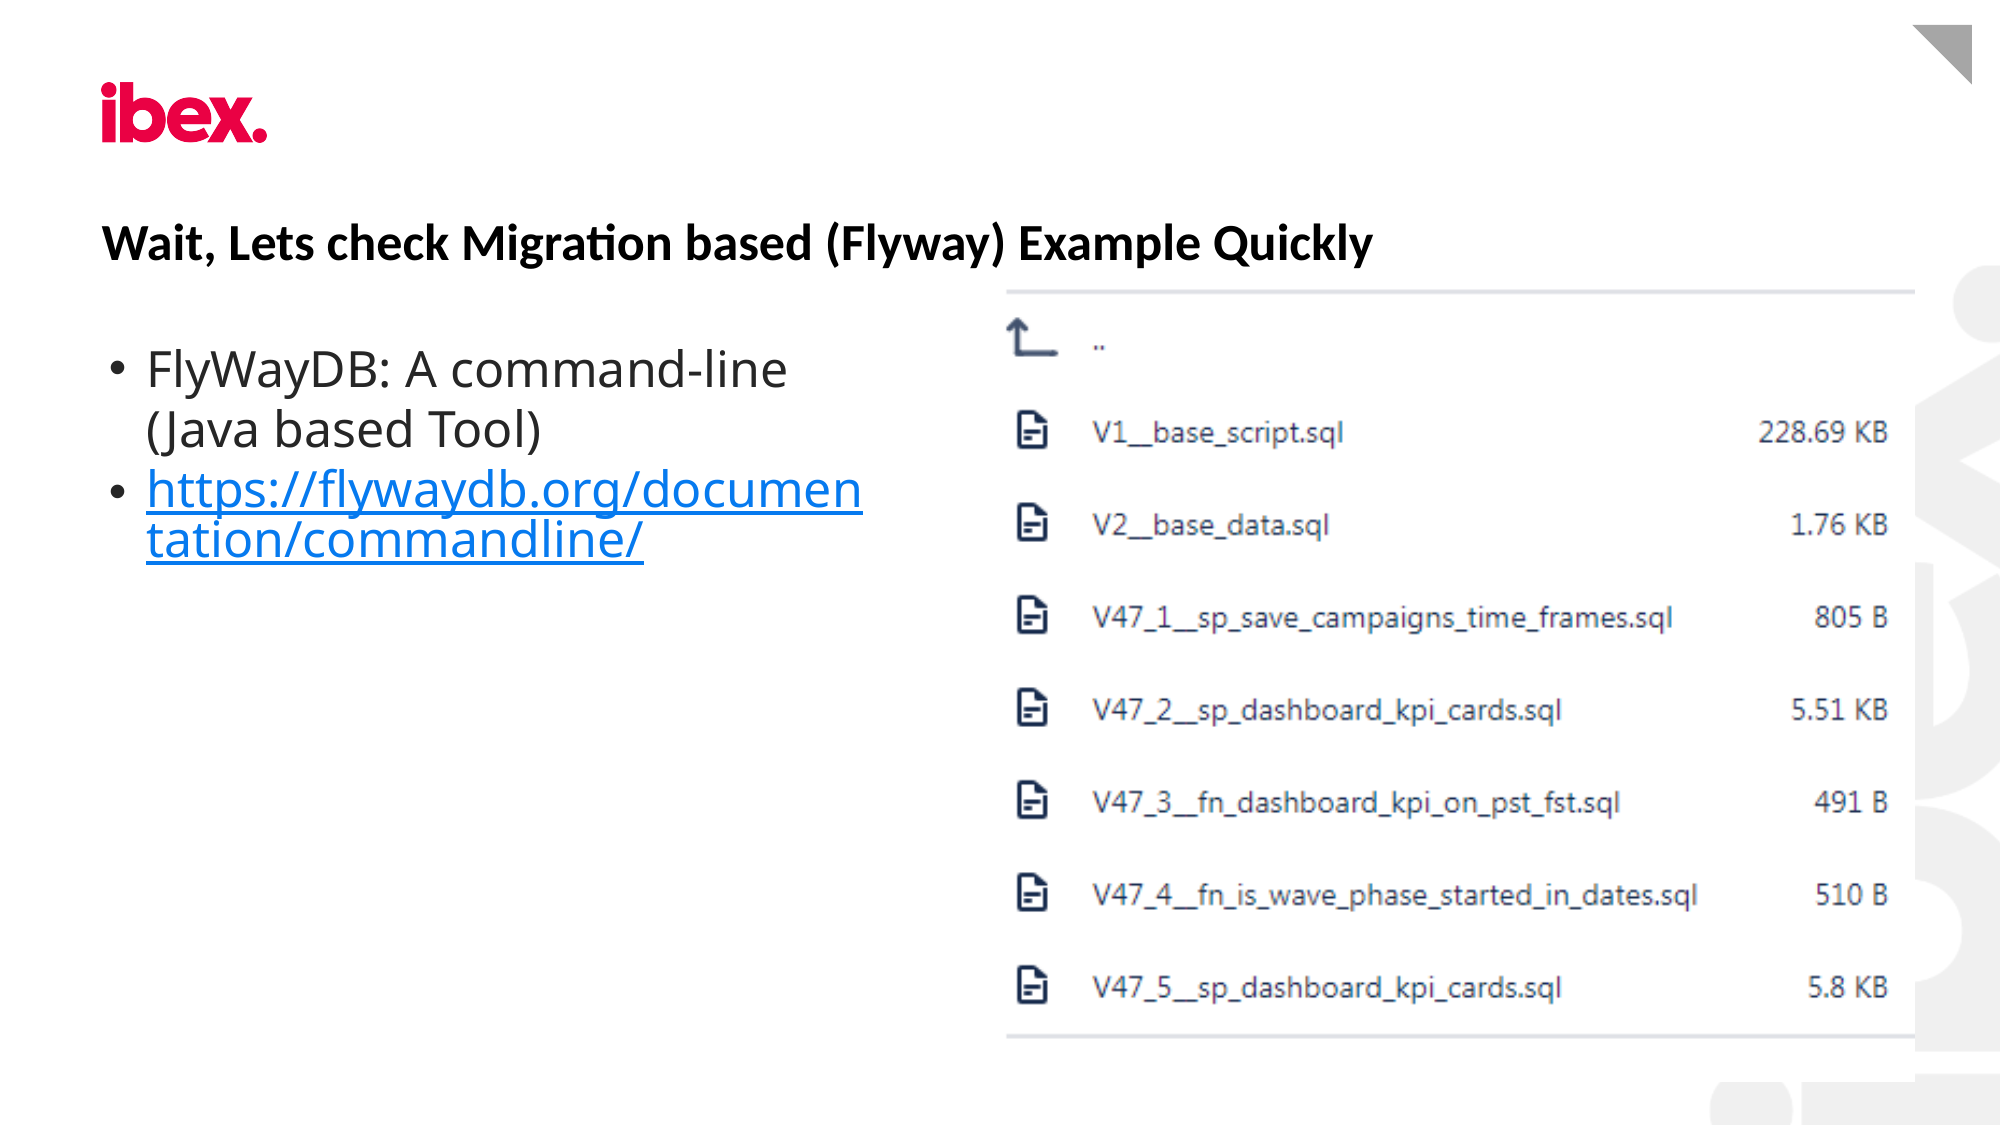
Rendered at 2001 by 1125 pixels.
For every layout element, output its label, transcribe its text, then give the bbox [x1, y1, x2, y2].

picture [964, 273, 1915, 1082]
subtitle FlyWayDB: A command-line (Java based Tool) https://flywaydb.org/documentation/commandline/ [94, 329, 885, 996]
title Wait, Lets check Migration based (Flyway) Example Quickly [86, 208, 1812, 331]
picture [101, 82, 267, 143]
